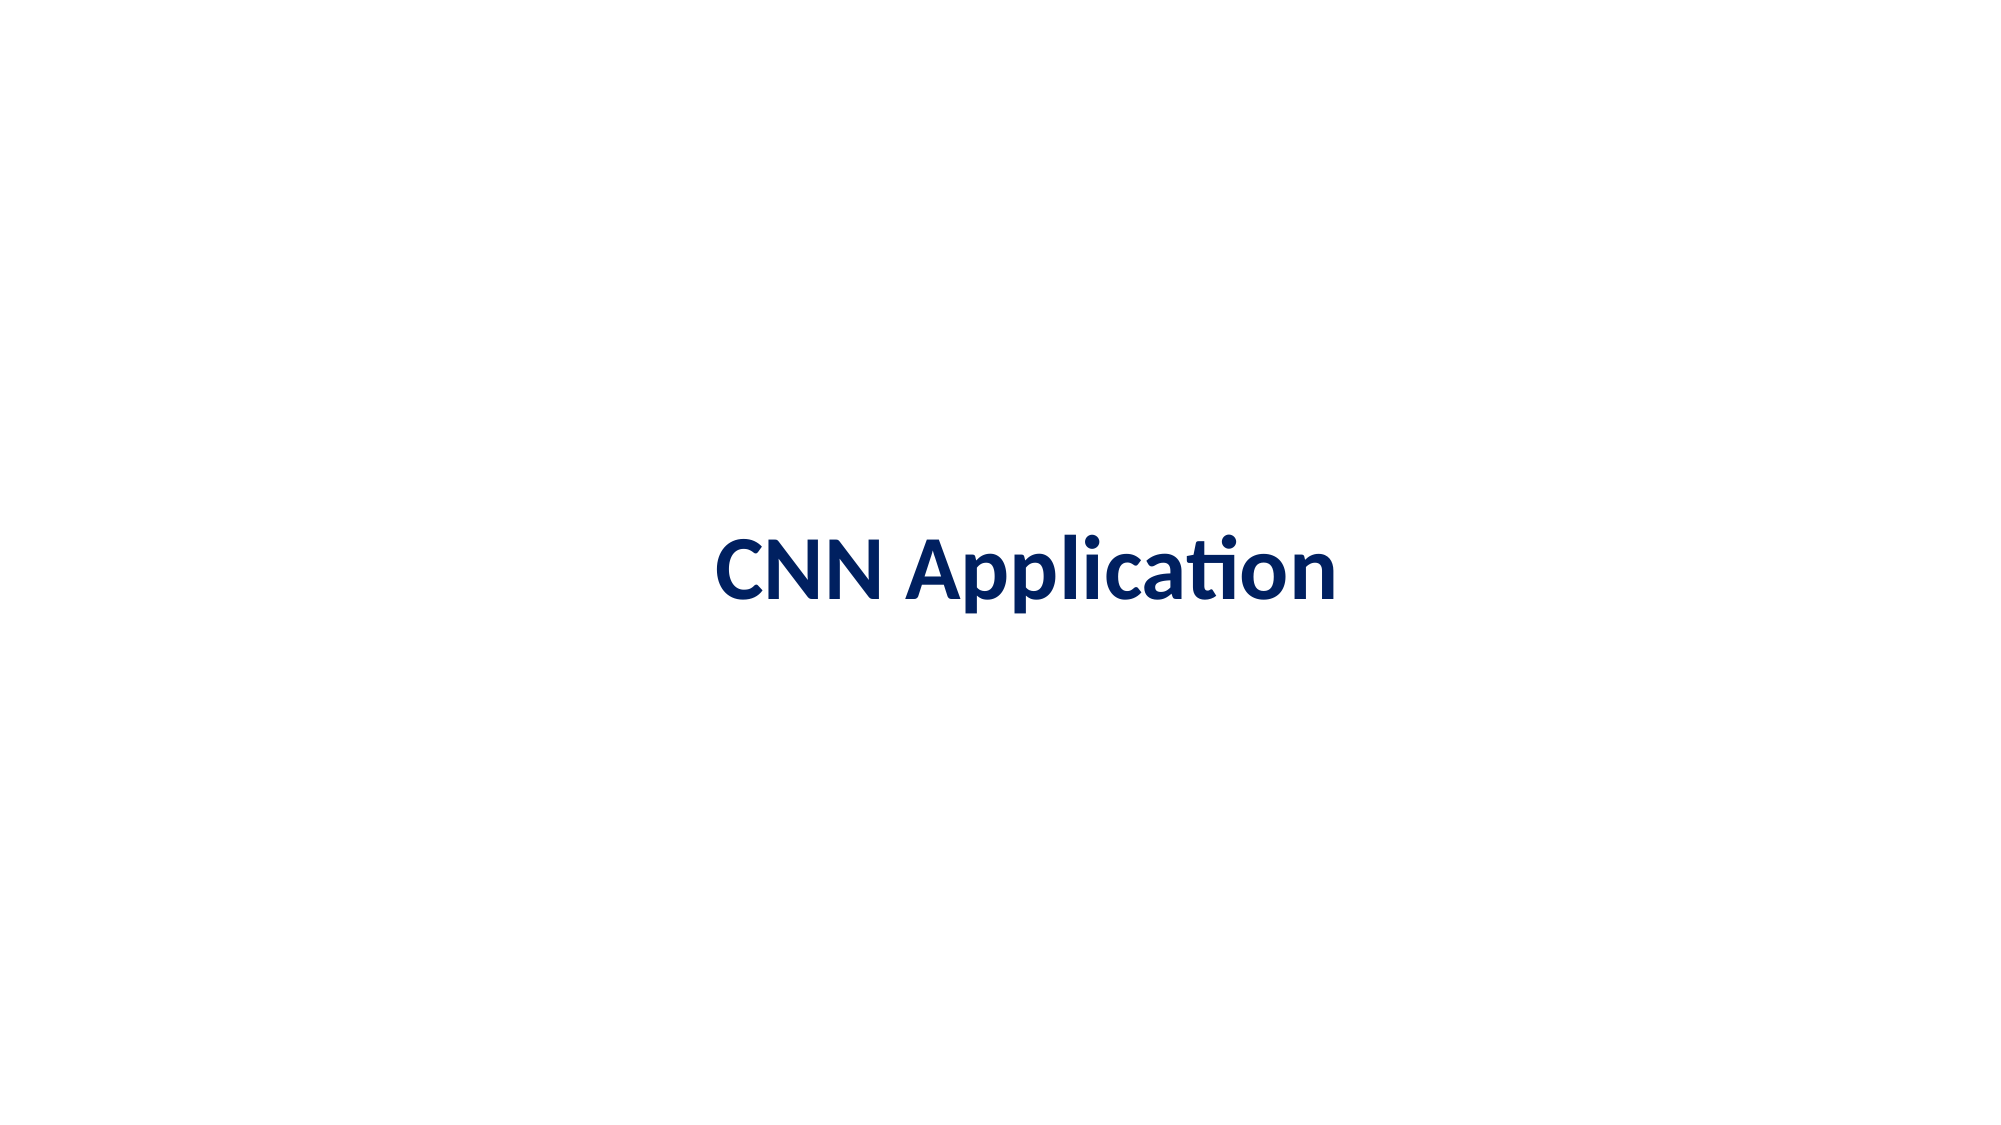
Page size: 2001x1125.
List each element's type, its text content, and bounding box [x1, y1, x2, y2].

text_box CNN Application [700, 500, 1355, 625]
